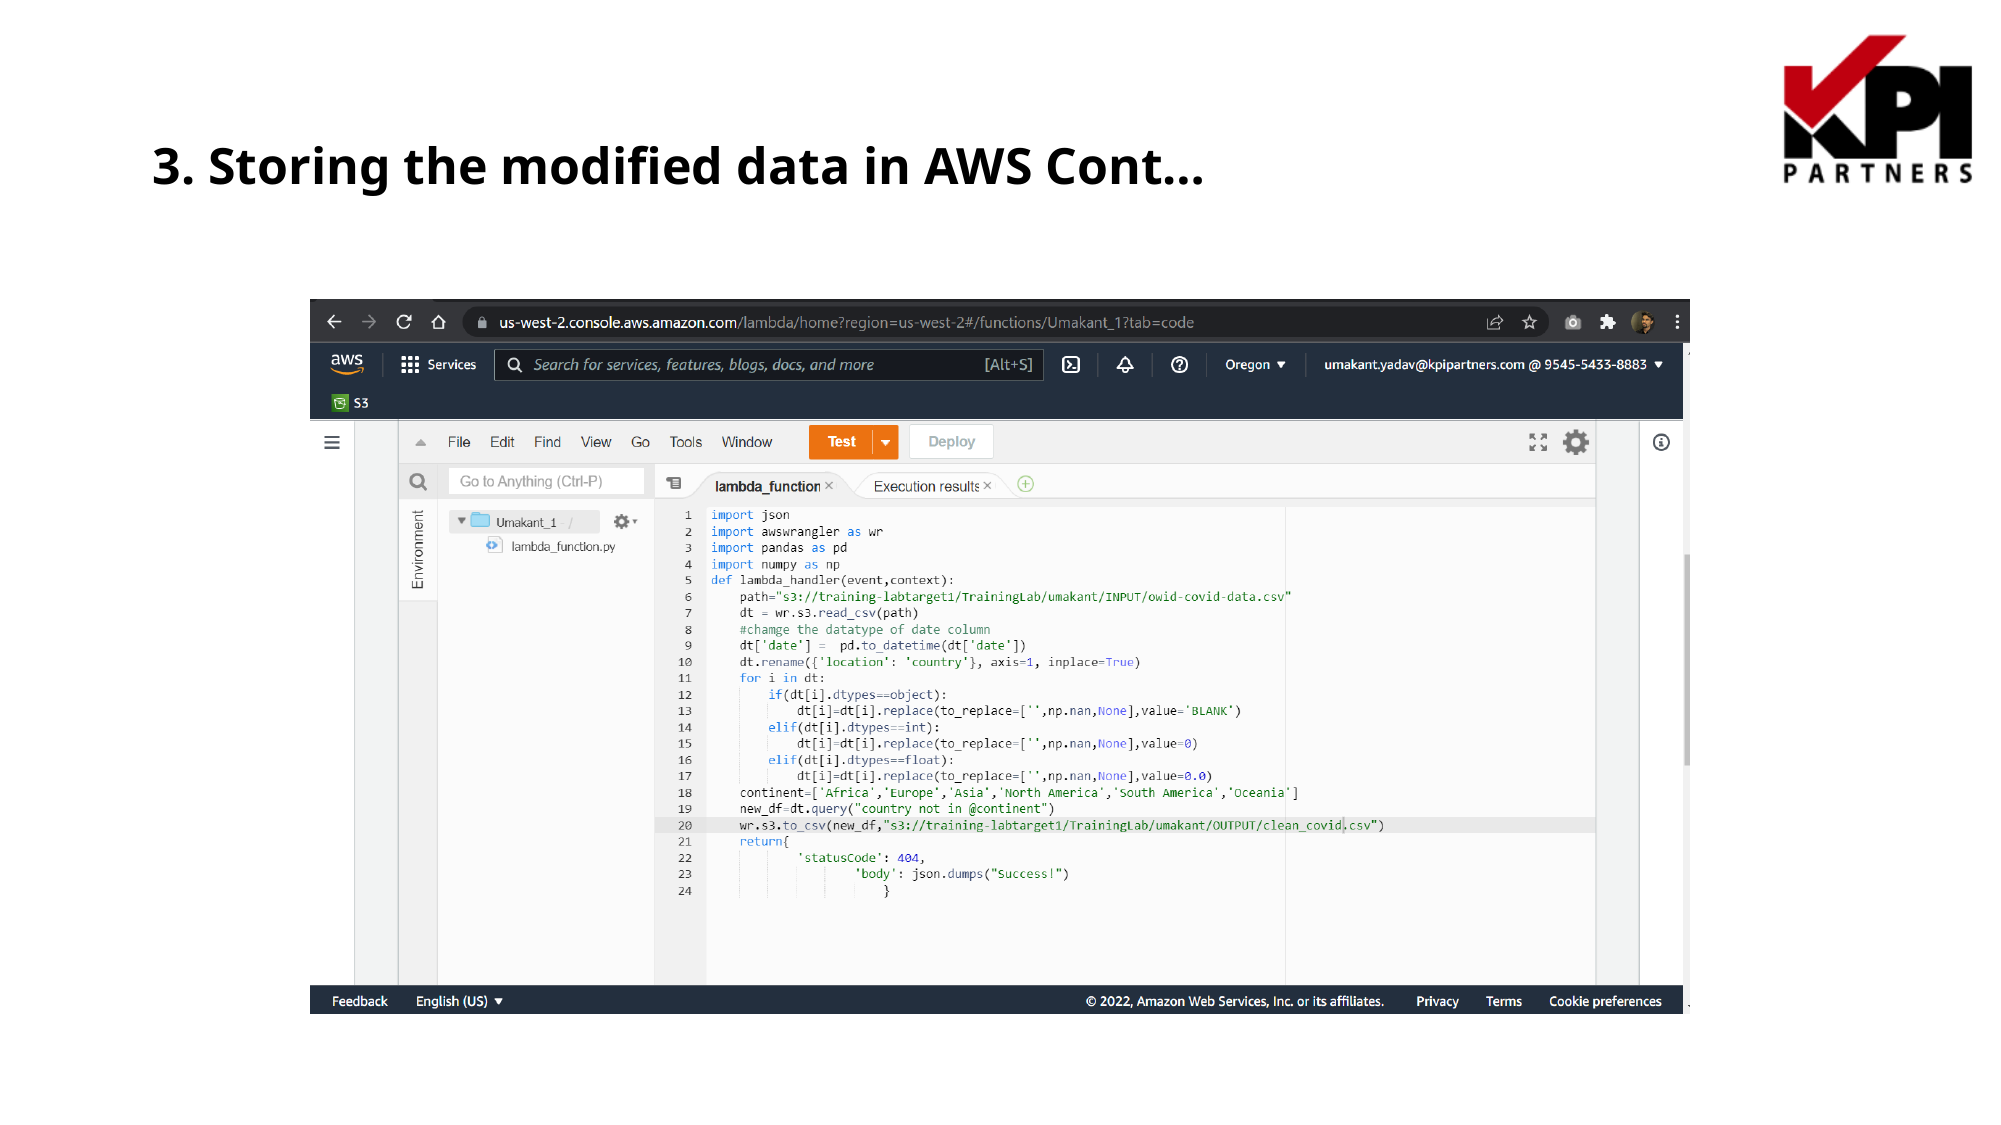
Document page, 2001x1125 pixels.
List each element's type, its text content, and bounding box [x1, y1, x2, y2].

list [310, 299, 1690, 1014]
picture [1770, 22, 1985, 196]
title 3. Storing the modified data in AWS Cont… [137, 59, 1863, 278]
